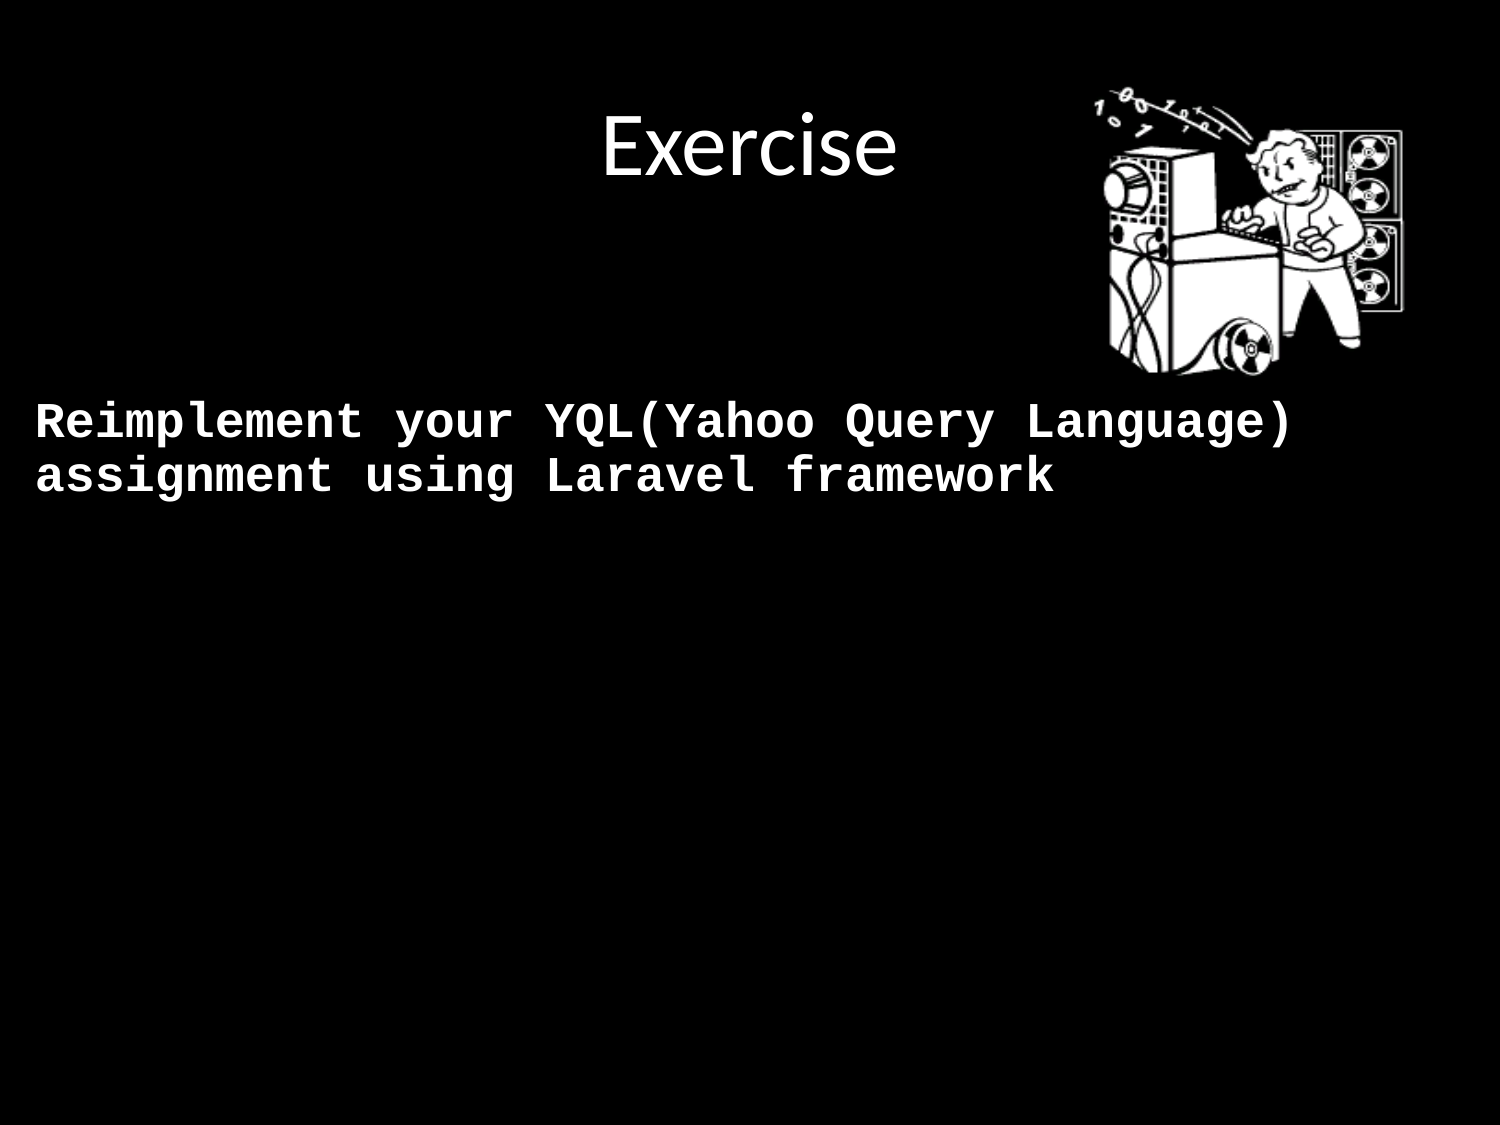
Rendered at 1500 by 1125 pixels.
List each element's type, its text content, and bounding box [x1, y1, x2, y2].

picture [1075, 233, 1425, 252]
list Reimplement your YQL(Yahoo Query Language) assignment using Laravel framework [19, 252, 1477, 1104]
title Exercise [75, 45, 1425, 233]
